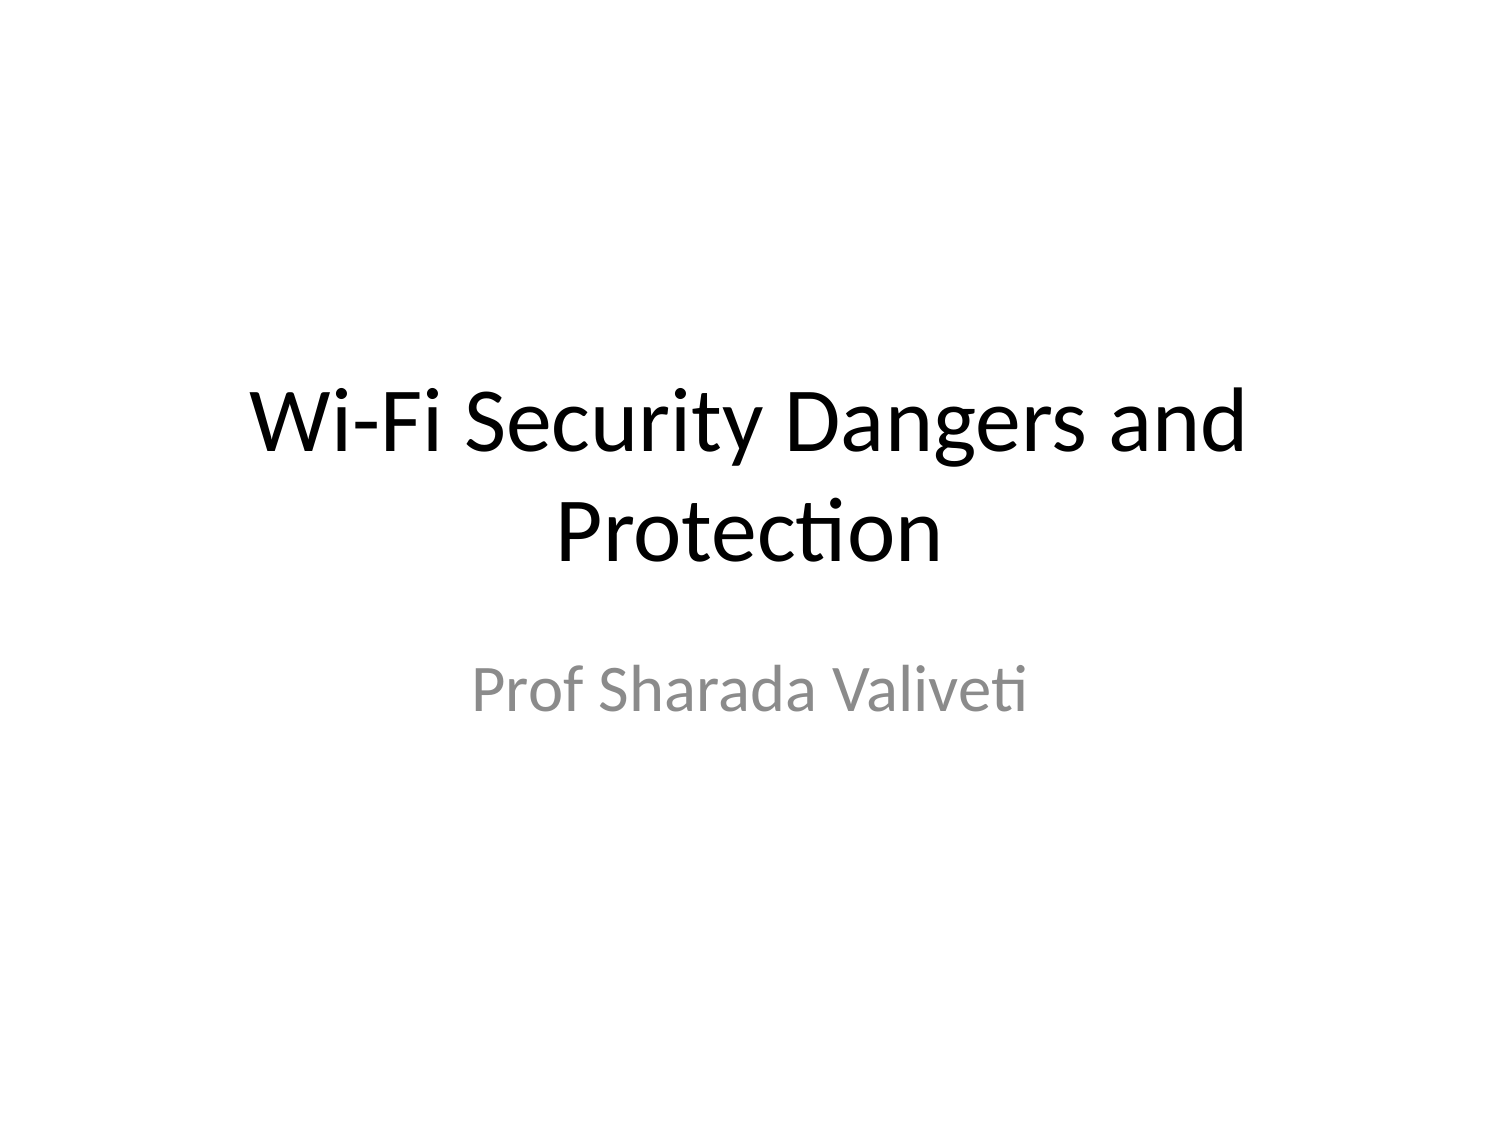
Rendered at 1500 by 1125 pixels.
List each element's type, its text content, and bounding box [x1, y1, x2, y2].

title Wi-Fi Security Dangers and Protection [112, 349, 1388, 591]
subtitle Prof Sharada Valiveti [225, 637, 1275, 925]
